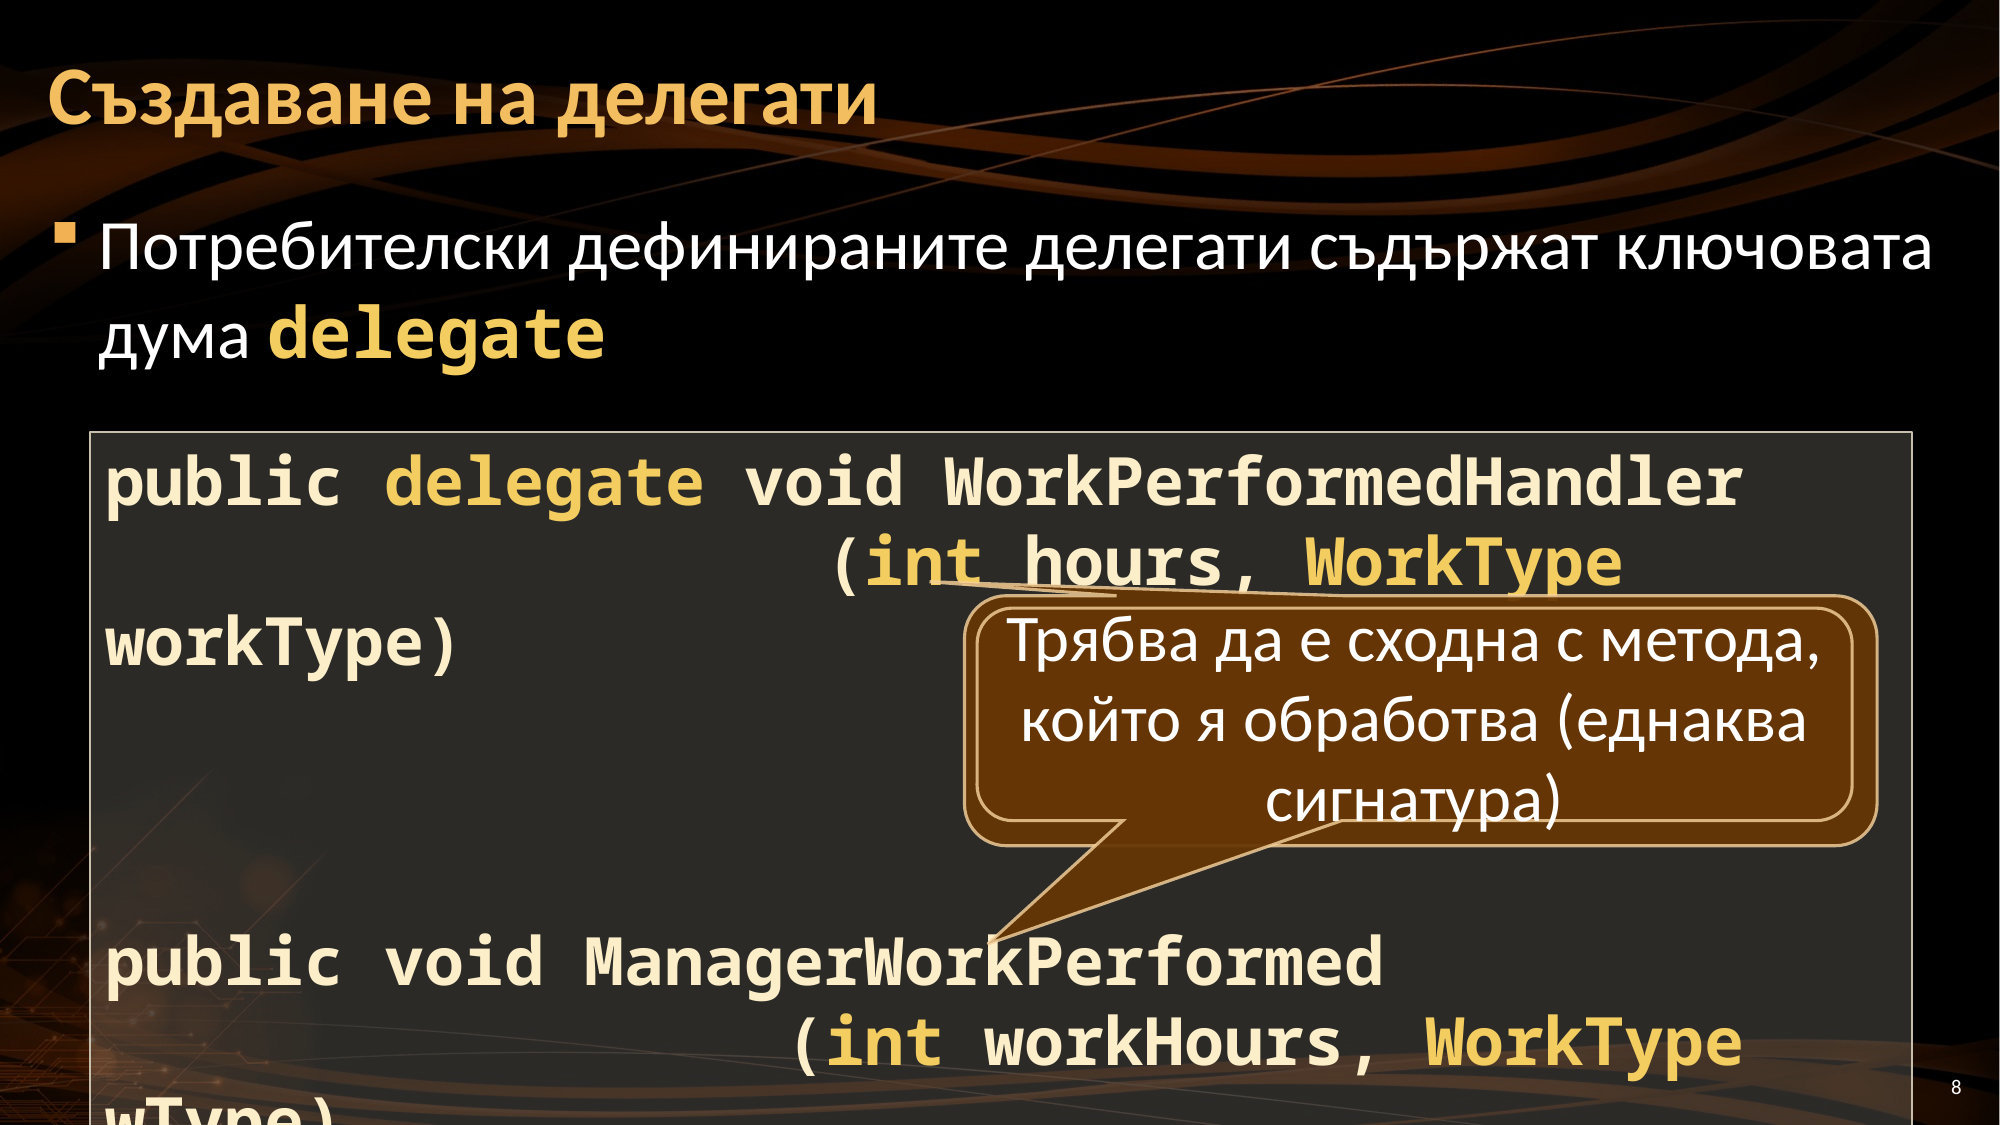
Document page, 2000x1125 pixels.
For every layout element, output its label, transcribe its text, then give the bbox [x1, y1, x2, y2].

slide_number 8 [1897, 1070, 1968, 1103]
list Потребителски дефинираните делегати съдържат ключовата дума delegate [31, 189, 1968, 1103]
text_box Трябва да е сходна с метода, който я обработва (еднаква сигнатура) [975, 607, 1854, 946]
text_box [929, 580, 1879, 847]
text_box public delegate void WorkPerformedHandler (int hours, WorkType workType) public void ManagerWorkPerformed (int workHours, WorkType wType) [90, 431, 1913, 1125]
title Създаване на делегати [30, 6, 1968, 189]
picture [0, 0, 2000, 1125]
